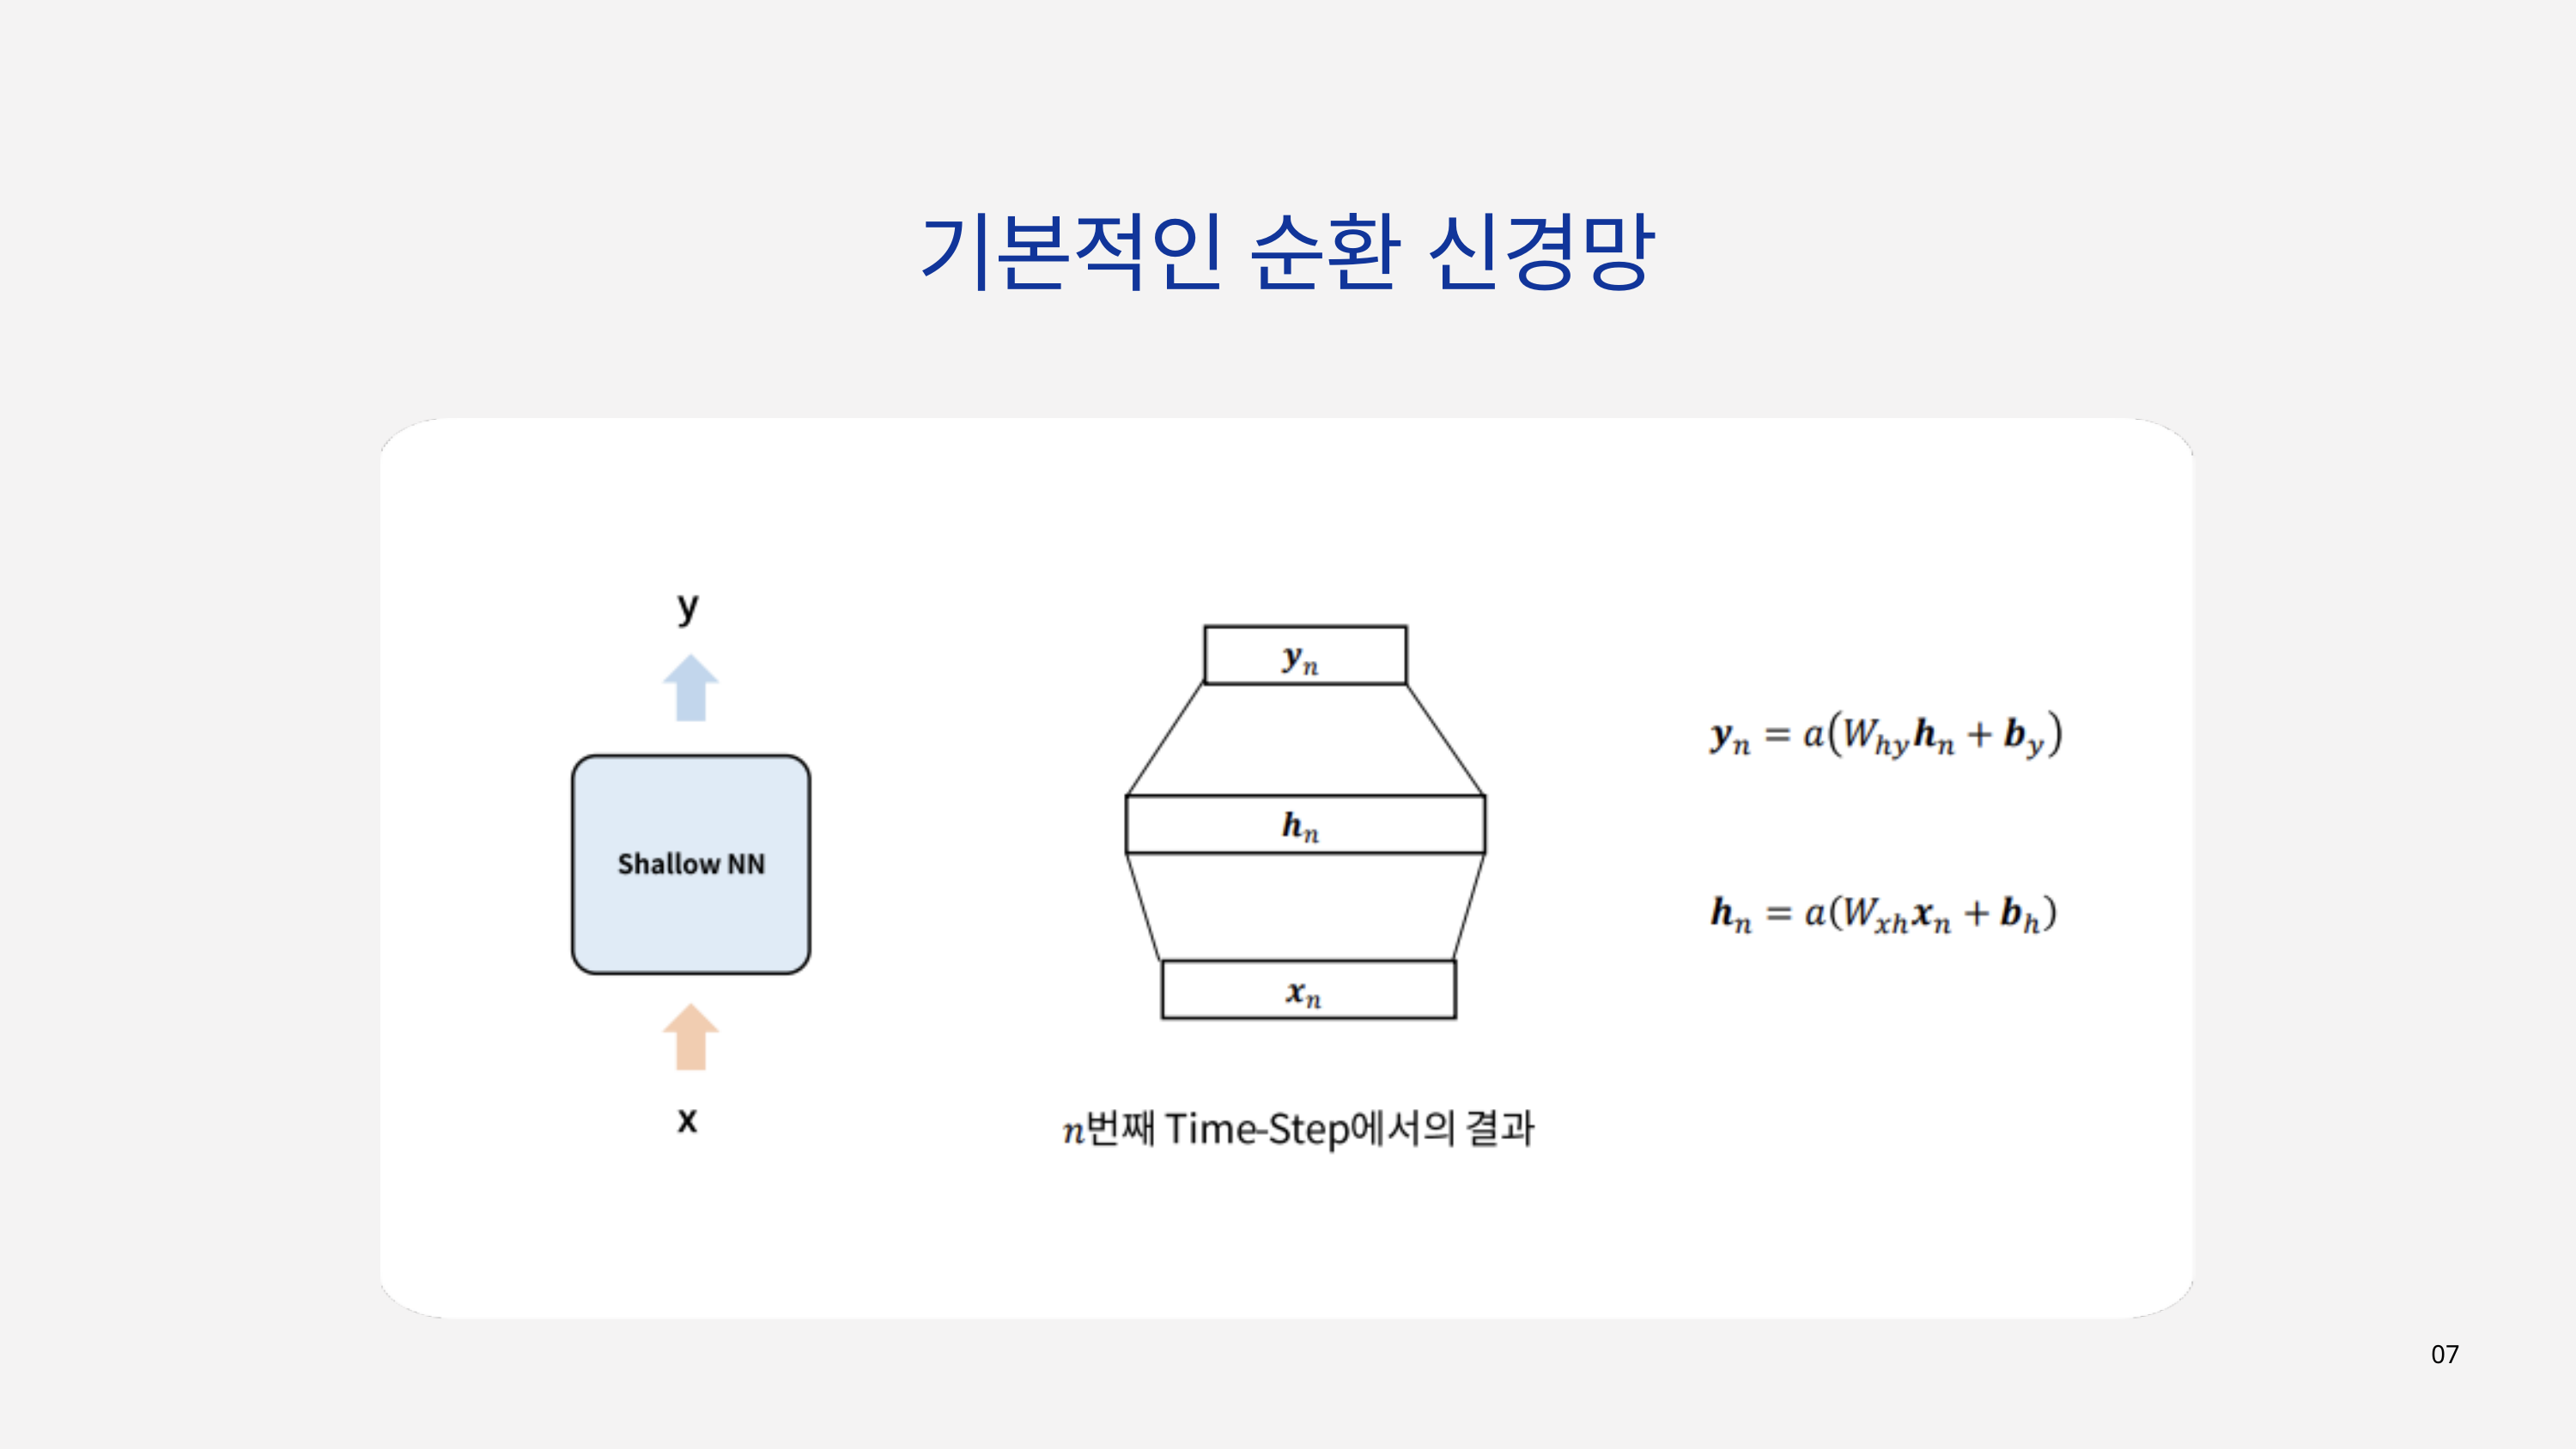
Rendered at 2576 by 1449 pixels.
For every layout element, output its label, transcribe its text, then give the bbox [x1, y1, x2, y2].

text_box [380, 417, 2196, 1320]
text_box 07 [2385, 1331, 2473, 1375]
text_box 기본적인 순환 신경망 [309, 192, 2267, 308]
picture [526, 552, 2099, 1185]
